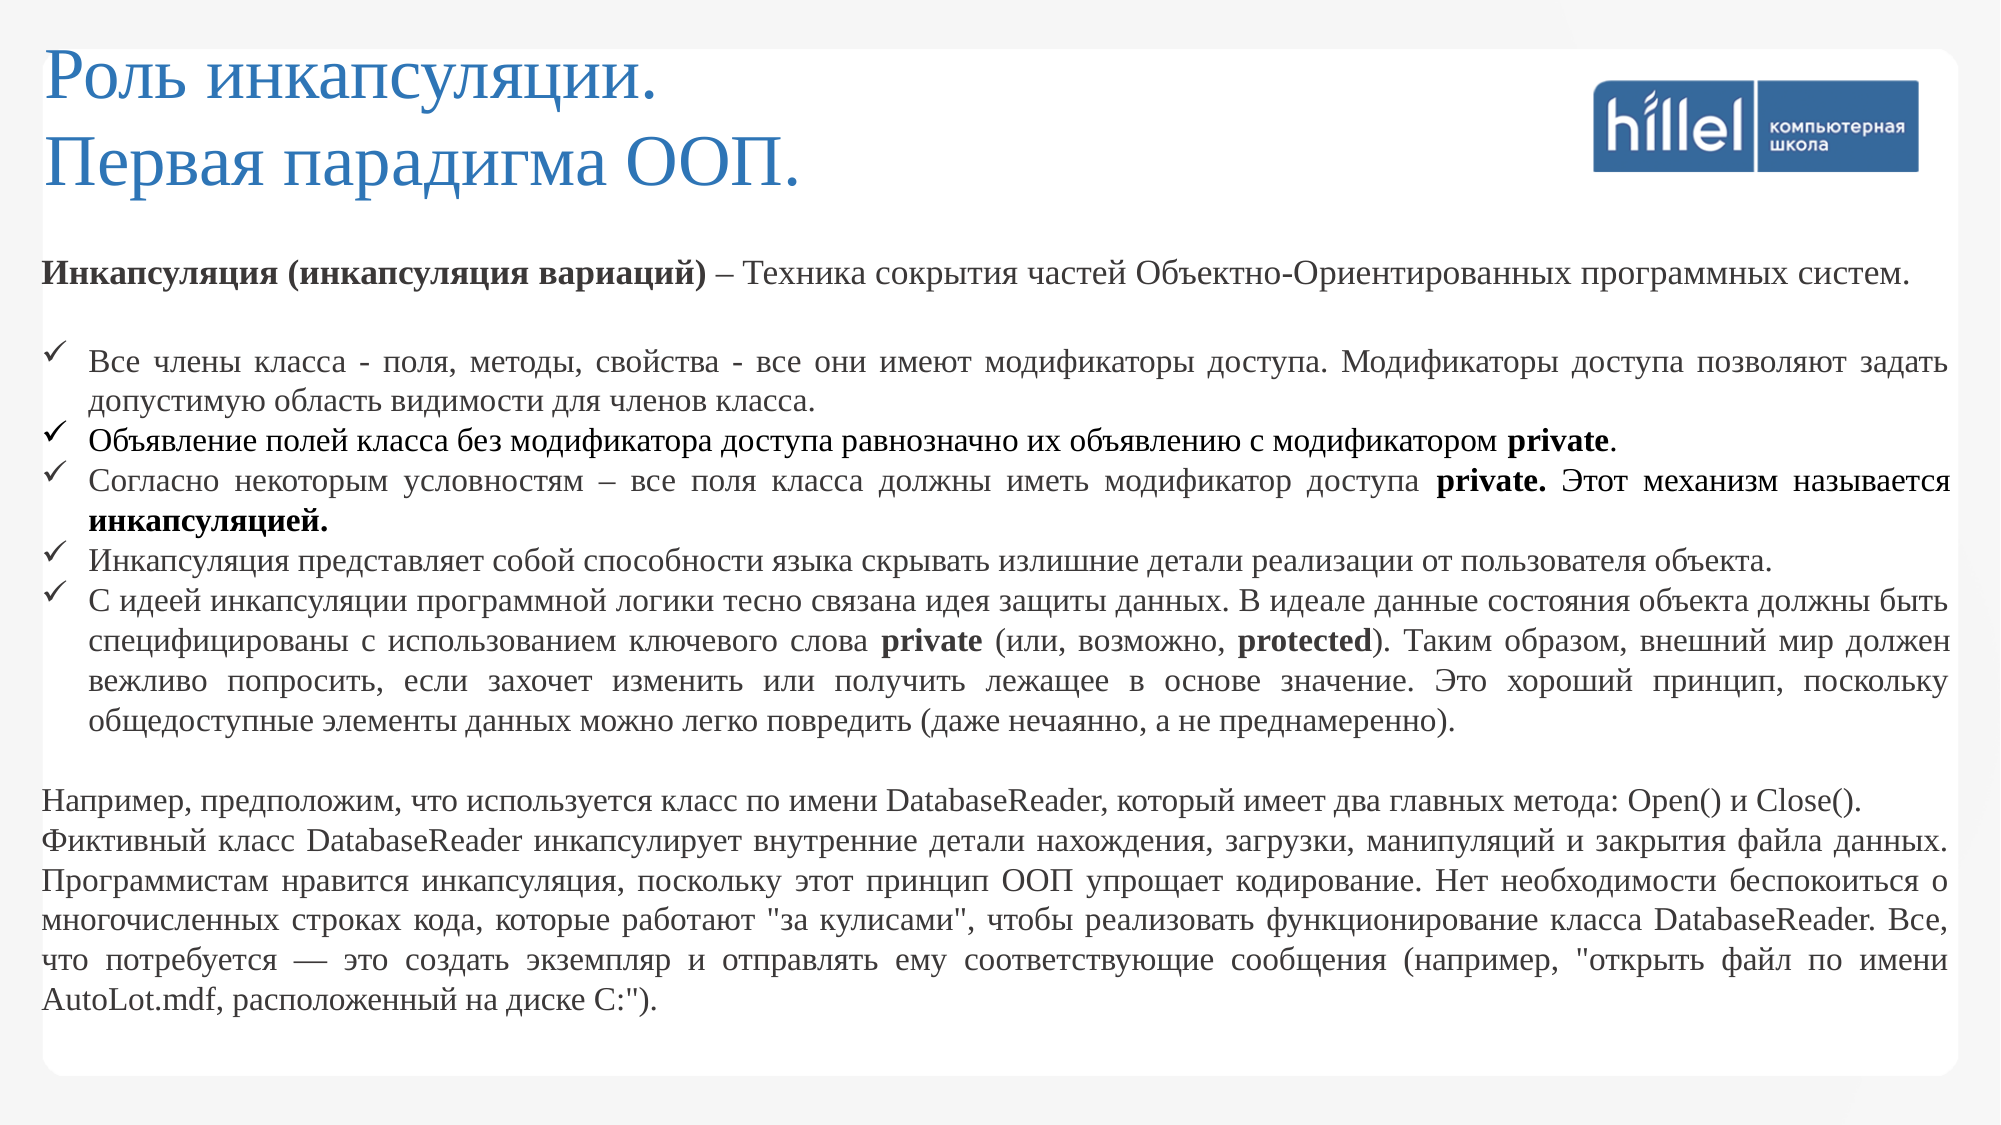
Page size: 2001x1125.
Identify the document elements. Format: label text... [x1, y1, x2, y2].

text_box Все члены класса - поля, методы, свойства - все они имеют модификаторы доступа. Модификаторы доступа позволяют задать допустимую область видимости для членов класса. Объявление полей класса без модификатора доступа равнозначно их объявлению с модификатором private. Согласно некоторым условностям – все поля класса должны иметь модификатор доступа private. Этот механизм называется инкапсуляцией. Инкапсуляция представляет собой способности языка скрывать излишние детали реализации от пользователя объекта. С идеей инкапсуляции программной логики тесно связана идея защиты данных. В идеале данные состояния объекта должны быть специфицированы с использованием ключевого слова private (или, возможно, protected). Таким образом, внешний мир должен вежливо попросить, если захочет изменить или получить лежащее в основе значение. Это хороший принцип, поскольку общедоступные элементы данных можно легко повредить (даже нечаянно, а не преднамеренно). Например, предположим, что используется класс по имени DatabaseReader, который имеет два главных метода: Open() и Close(). Фиктивный класс DatabaseReader инкапсулирует внутренние детали нахождения, загрузки, манипуляций и закрытия файла данных. Программистам нравится инкапсуляция, поскольку этот принцип ООП упрощает кодирование. Нет необходимости беспокоиться о многочисленных строках кода, которые работают "за кулисами", чтобы реализовать функционирование класса DatabaseReader. Все, что потребуется — это создать экземпляр и отправлять ему соответствующие сообщения (например, "открыть файл по имени AutoLot.mdf, расположенный на диске С:"). [26, 331, 1967, 1025]
picture [0, 0, 2001, 1125]
text_box Роль инкапсуляции. Первая парадигма ООП. [29, 17, 818, 208]
text_box Инкапсуляция (инкапсуляция вариаций) – Техника сокрытия частей Объектно-Ориентированных программных систем. [26, 241, 1967, 299]
